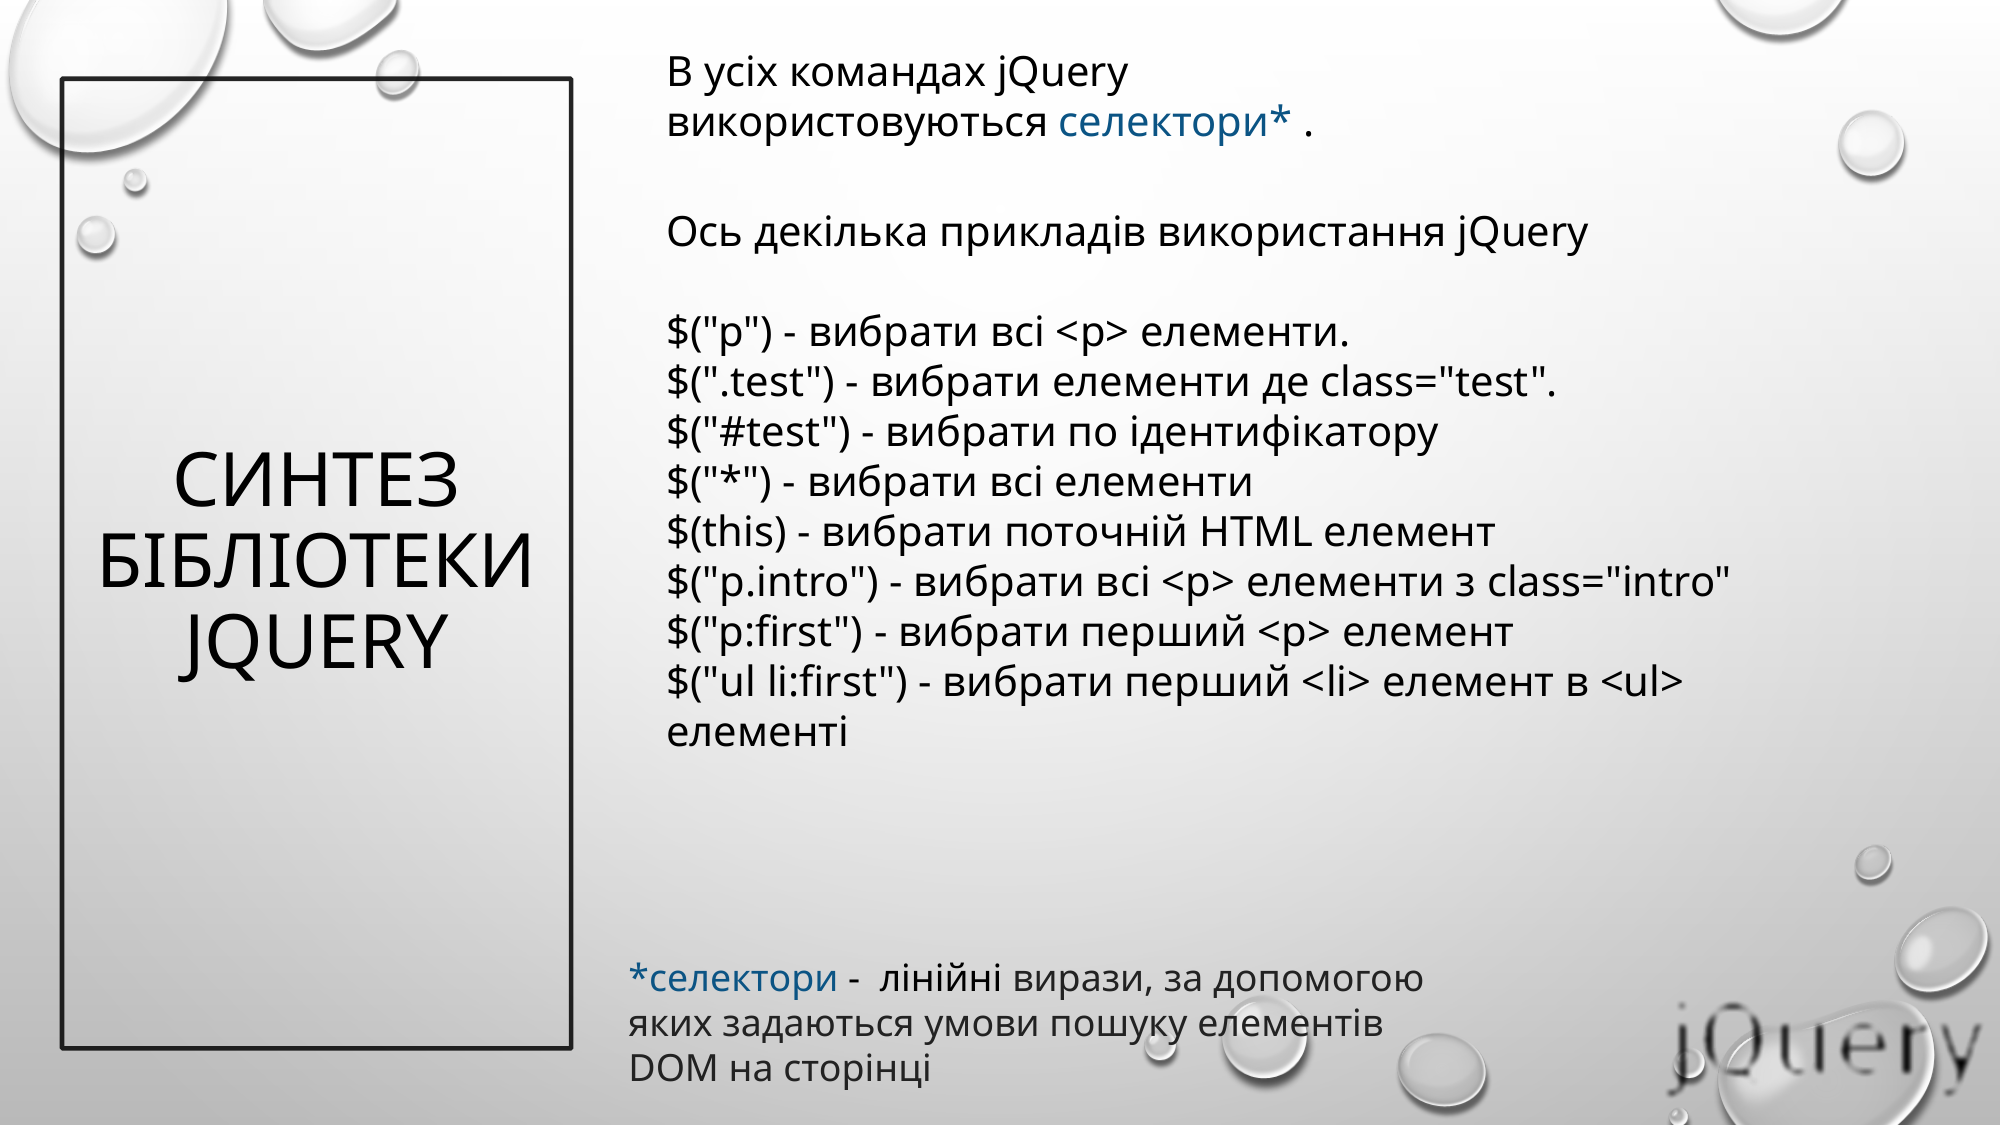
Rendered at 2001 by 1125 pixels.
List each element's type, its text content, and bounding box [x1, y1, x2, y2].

picture [0, 0, 2000, 1125]
text_box В усіх командах jQuery використовуються селектори* . [651, 37, 1411, 153]
text_box *селектори - лінійні вирази, за допомогою яких задаються умови пошуку елементів DOM на сторінці [613, 946, 1488, 1125]
text_box Ось декілька прикладів використання jQuery $("p") - вибрати всі <p> елементи. $(".test") - вибрати елементи де class="test". $("#test") - вибрати по ідентифікатору $("*") - вибрати всі елементи $(this) - вибрати поточній HTML елемент $("p.intro") - вибрати всі <p> елементи з class="intro" $("p:first") - вибрати перший <p> елемент $("ul li:first") - вибрати перший <li> елемент в <ul> елементі [651, 196, 1810, 762]
title Синтез бібліотеки JQuery [62, 78, 572, 1049]
